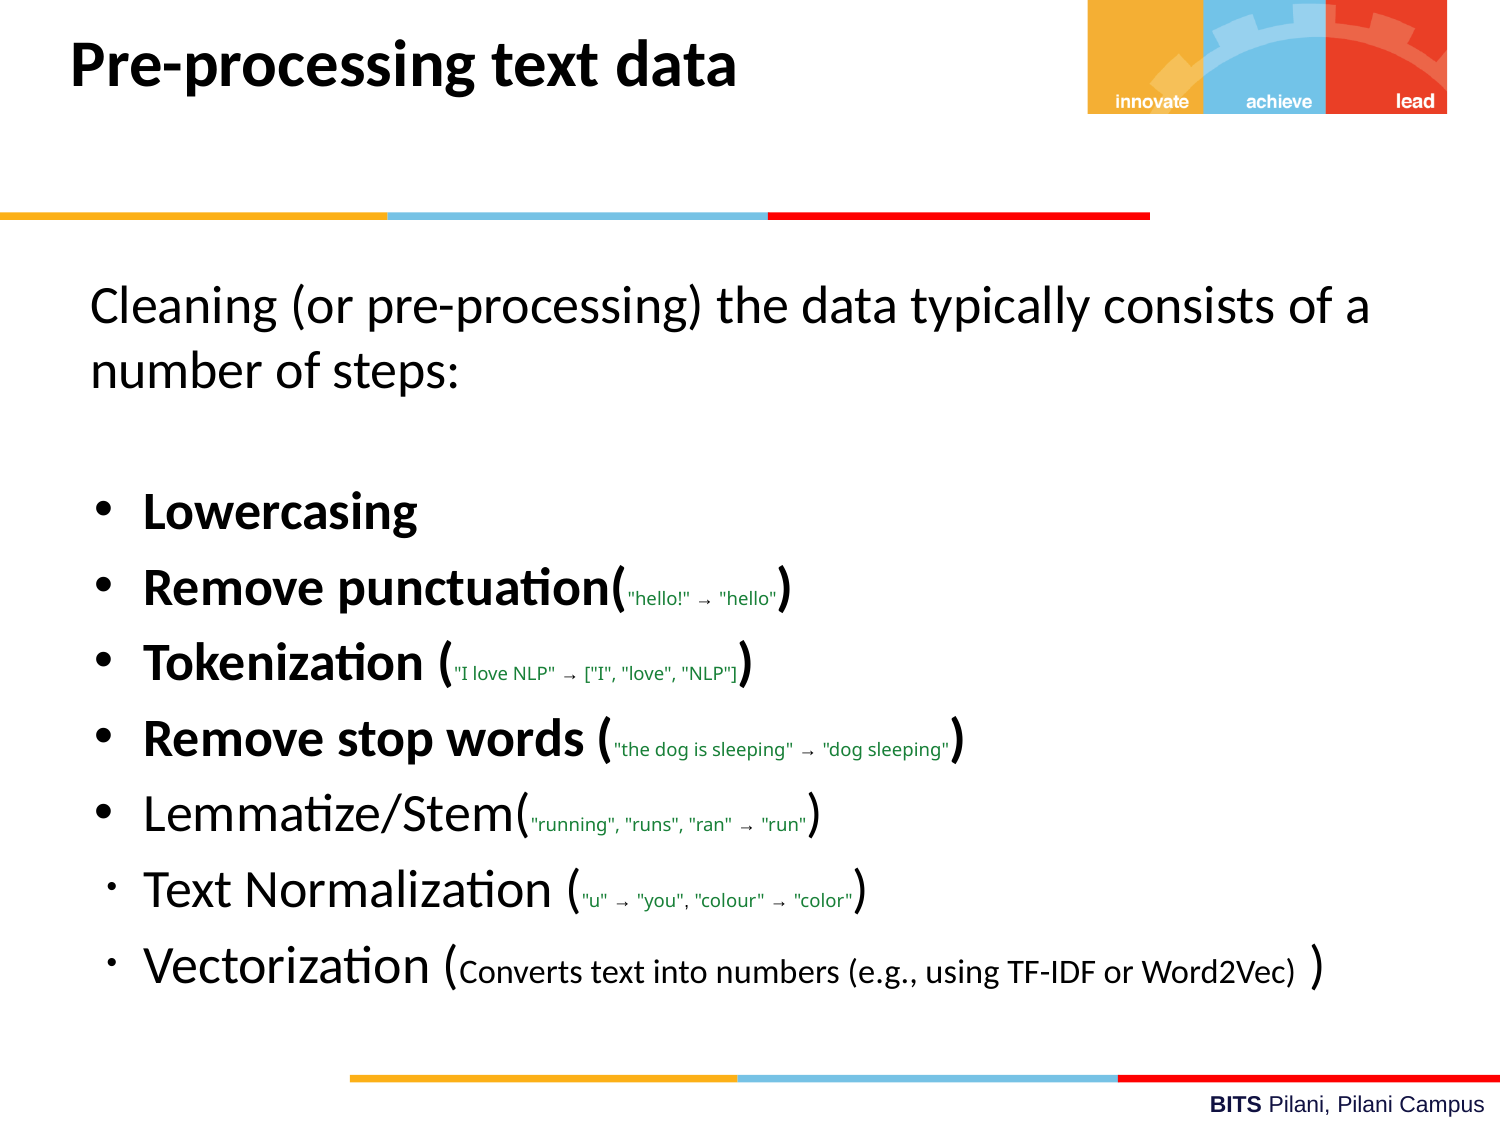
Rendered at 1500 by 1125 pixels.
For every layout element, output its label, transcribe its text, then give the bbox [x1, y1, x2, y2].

title Pre-processing text data [55, 30, 1060, 170]
picture [1087, 0, 1448, 114]
list Cleaning (or pre-processing) the data typically consists of a number of steps: Lowercasing Remove punctuation("hello!" → "hello") Tokenization ("I love NLP" → ["I", "love", "NLP"]) Remove stop words ("the dog is sleeping" → "dog sleeping") Lemmatize/Stem("running", "runs", "ran" → "run") Text Normalization ("u" → "you", "colour" → "color") Vectorization (Converts text into numbers (e.g., using TF-IDF or Word2Vec) ) [75, 262, 1425, 1005]
